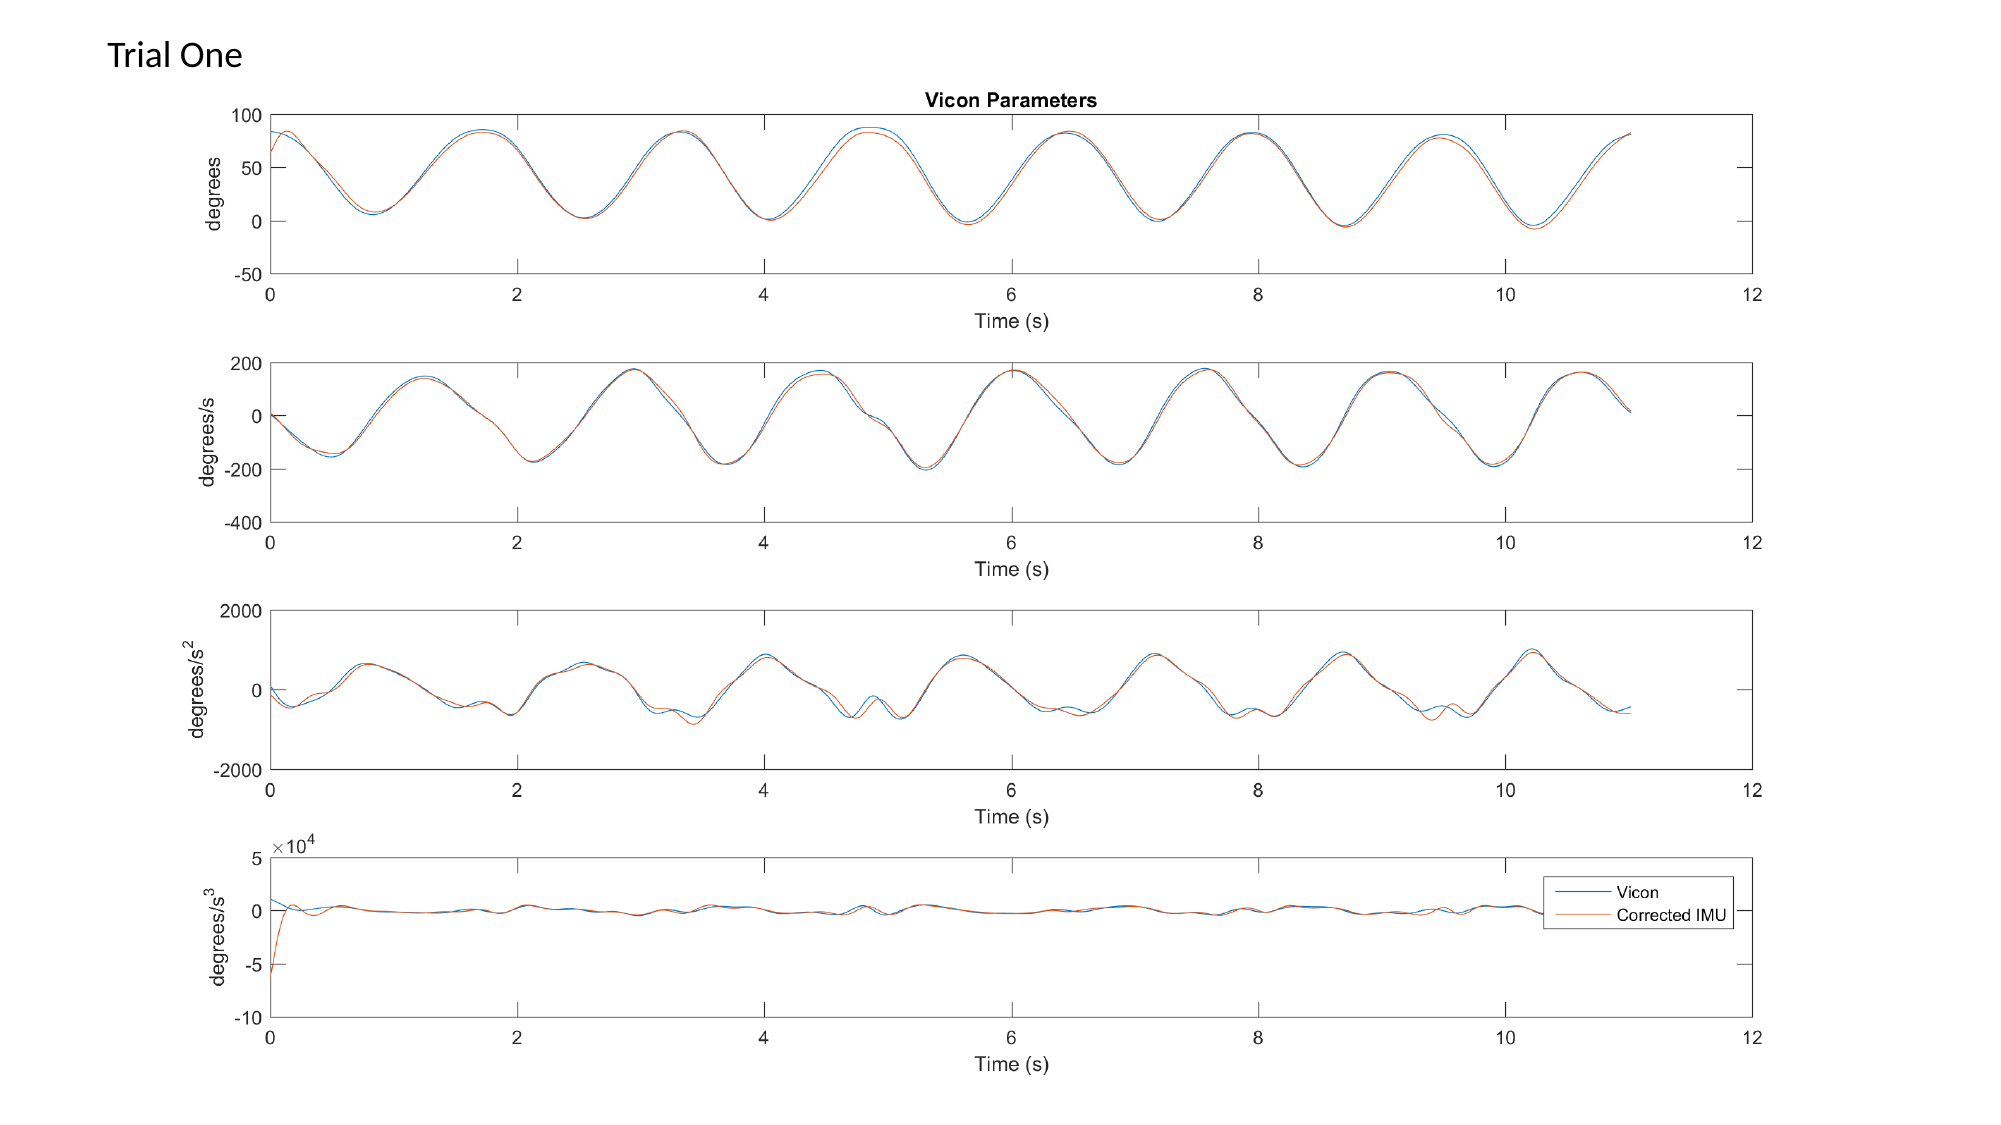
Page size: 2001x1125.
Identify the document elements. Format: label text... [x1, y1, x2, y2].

picture [143, 83, 1819, 1104]
text_box Trial One [92, 22, 634, 83]
